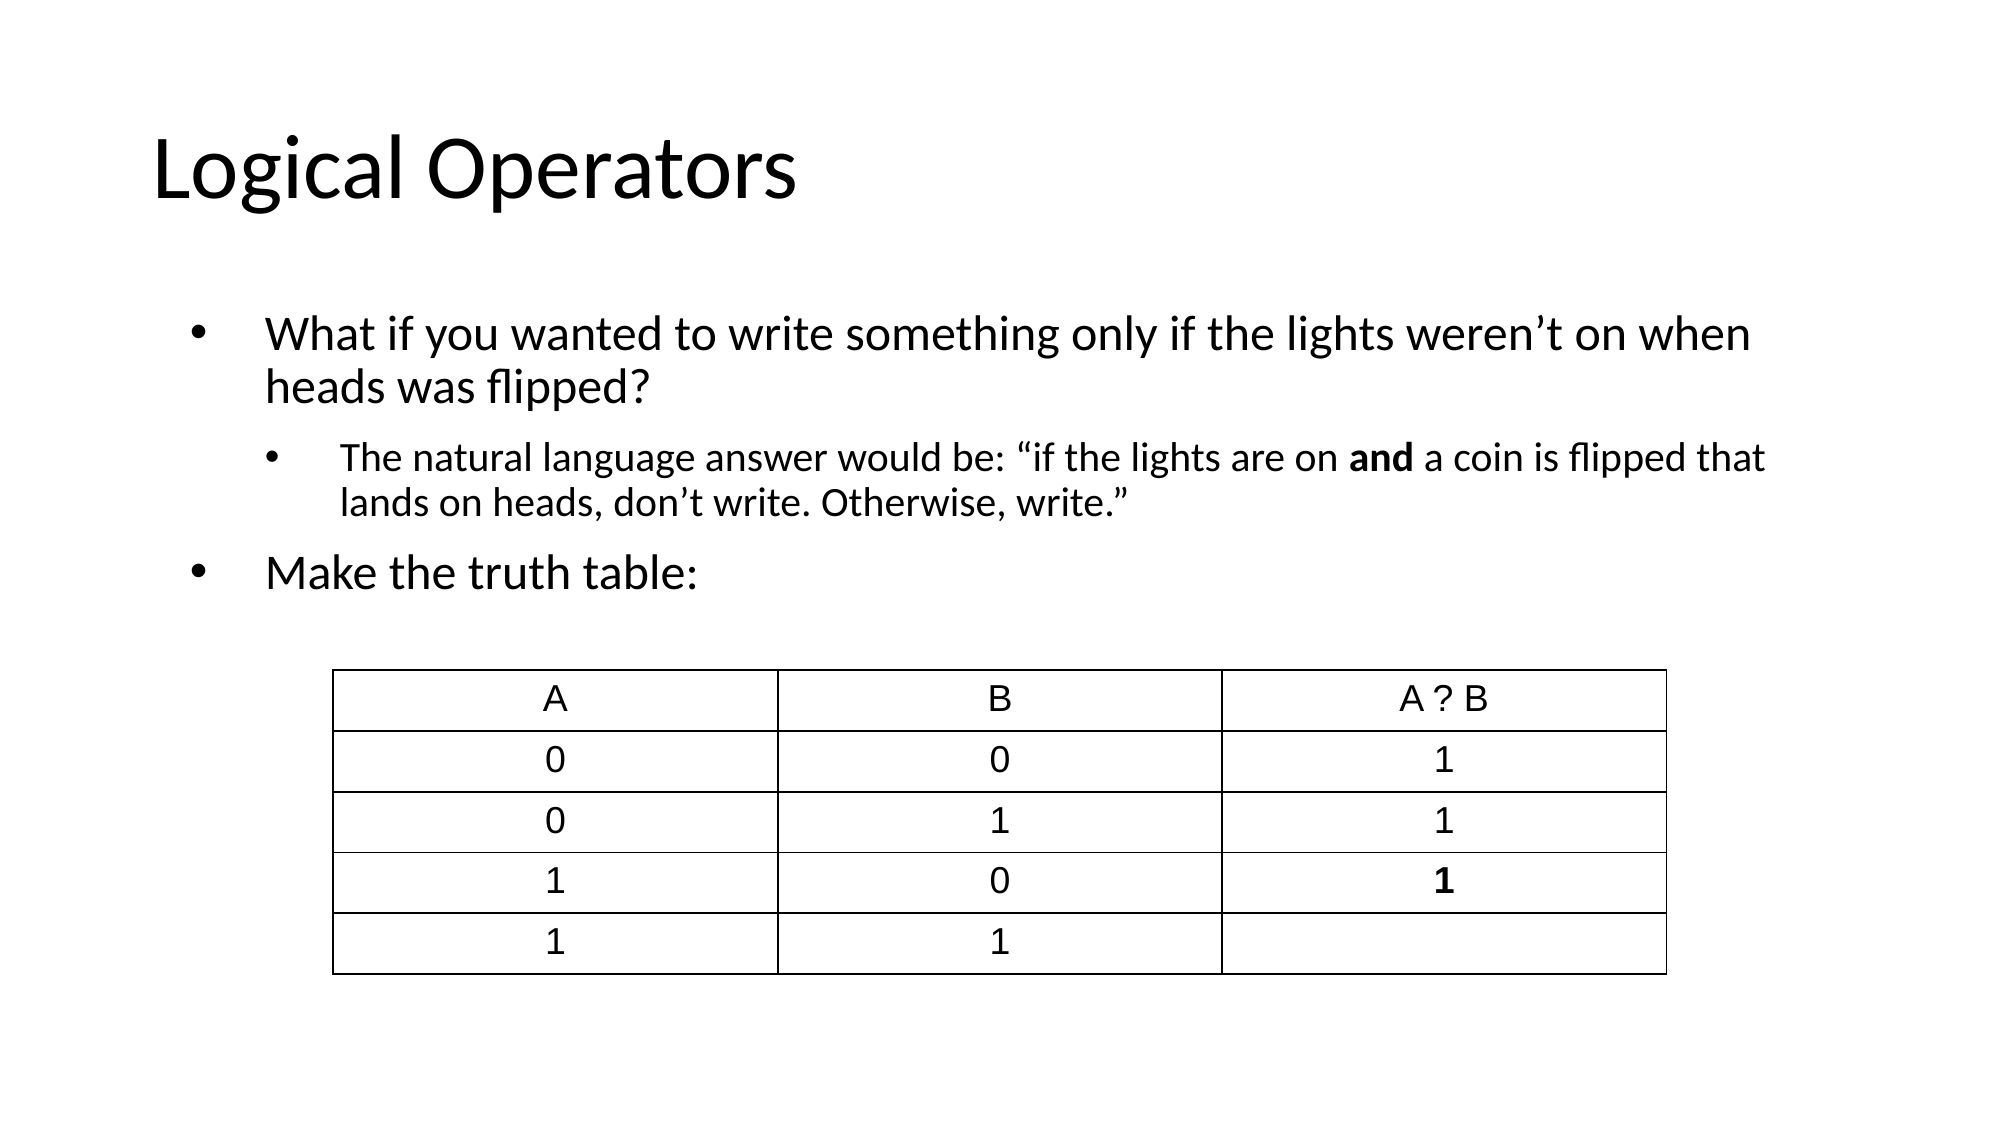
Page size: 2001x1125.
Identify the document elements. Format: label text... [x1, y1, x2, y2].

table_cell 1 [779, 793, 1221, 852]
title Logical Operators [137, 59, 1863, 278]
table_header A [334, 671, 777, 730]
table_cell 1 [1223, 732, 1666, 791]
table_cell 1 [1223, 793, 1666, 852]
table_cell 1 [334, 853, 777, 912]
table_header A ? B [1223, 671, 1666, 730]
table_cell 1 [779, 914, 1221, 973]
table_cell 0 [334, 793, 777, 852]
table_cell [1223, 914, 1666, 973]
table_cell 0 [779, 853, 1221, 912]
table_header B [779, 671, 1221, 730]
table_cell 0 [779, 732, 1221, 791]
table_cell 0 [334, 732, 777, 791]
list What if you wanted to write something only if the lights weren’t on when heads was flipped? The natural language answer would be: “if the lights are on and a coin is flipped that lands on heads, don’t write. Otherwise, write.” Make the truth table: [137, 299, 1863, 1014]
table_cell 1 [1223, 853, 1666, 912]
table_cell 1 [334, 914, 777, 973]
